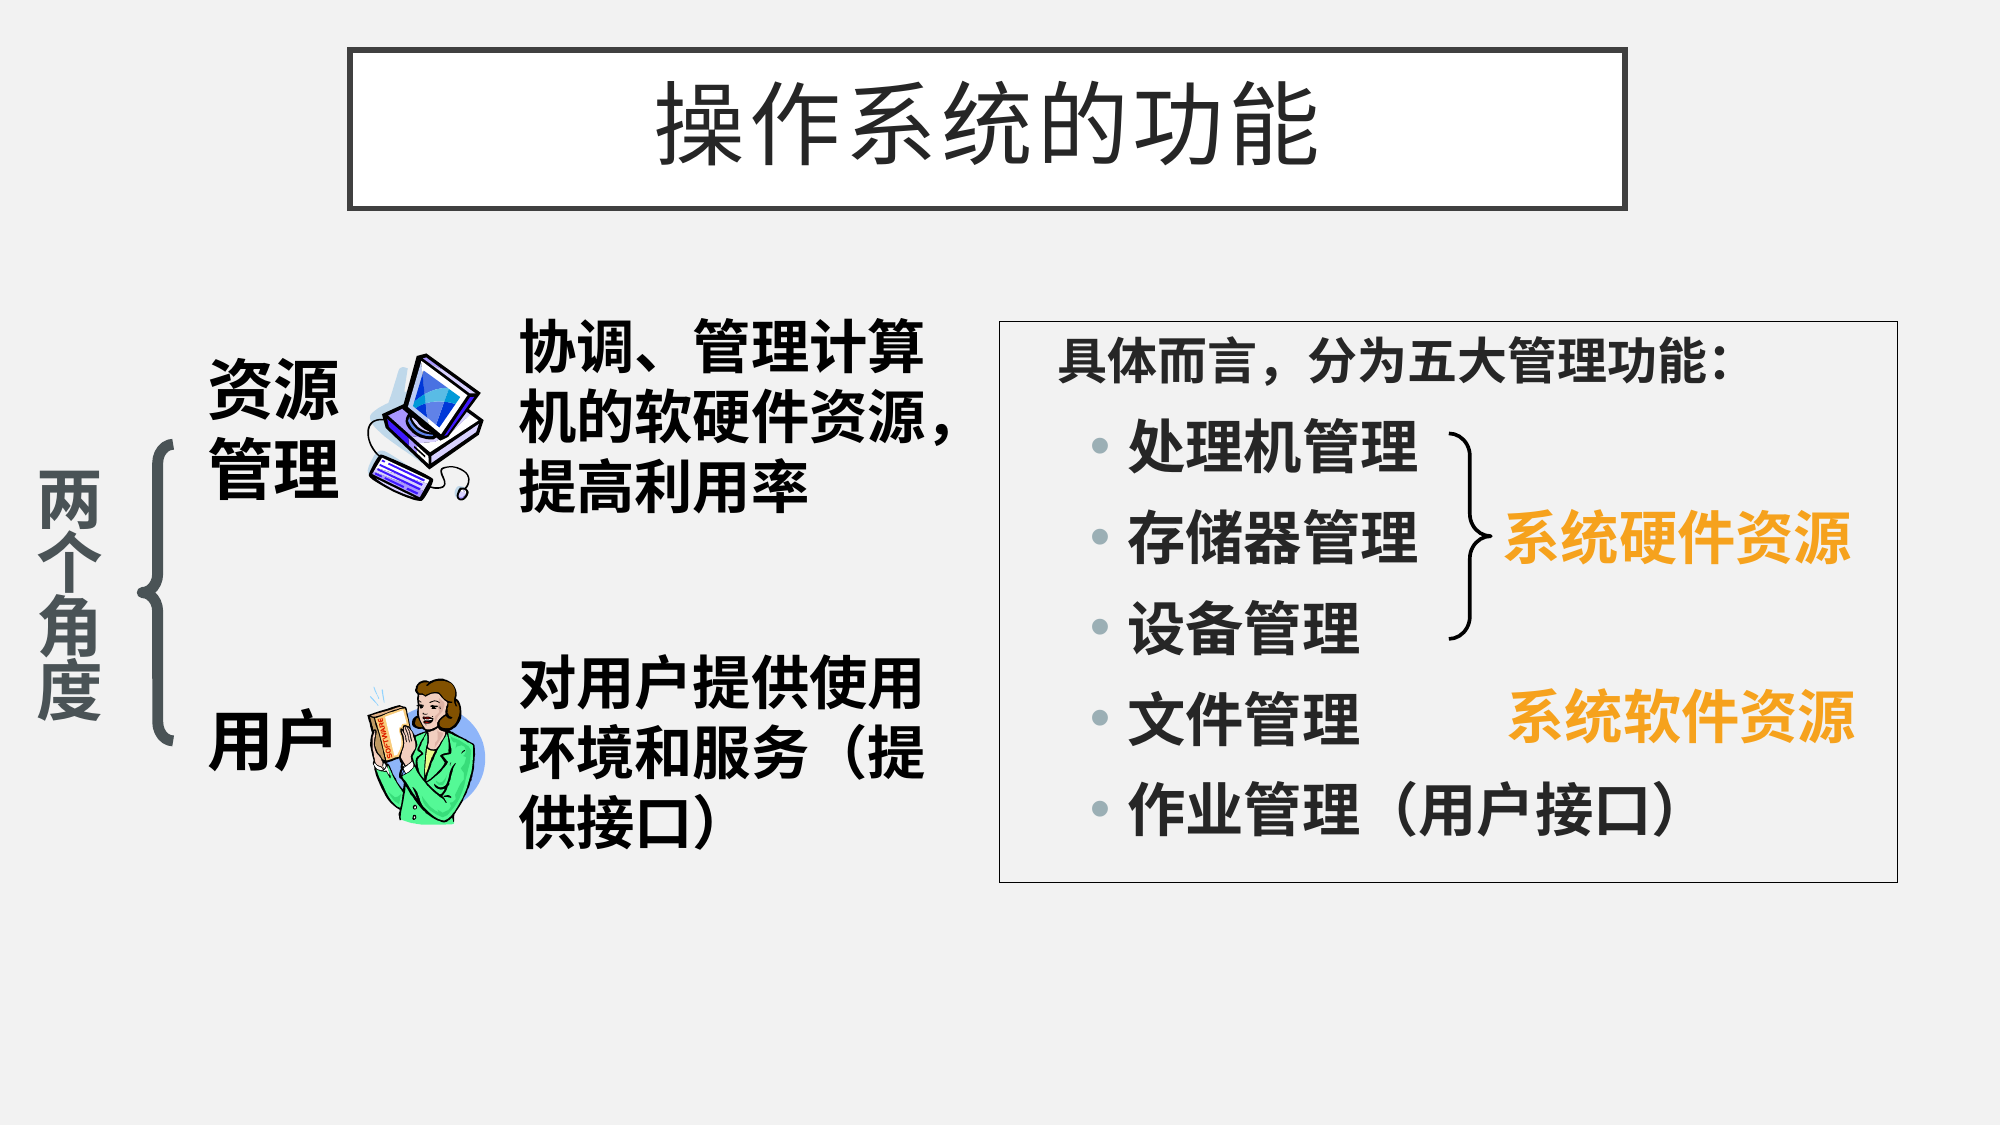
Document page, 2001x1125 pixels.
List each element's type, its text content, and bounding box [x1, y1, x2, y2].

text_box [142, 444, 174, 741]
text_box 系统硬件资源 [1488, 493, 1868, 579]
text_box 系统软件资源 [1491, 673, 1872, 758]
title 操作系统的功能 [347, 47, 1628, 211]
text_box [192, 340, 484, 516]
text_box [1448, 433, 1488, 639]
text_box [192, 678, 486, 825]
text_box 两个角度 [21, 465, 134, 736]
text_box 对用户提供使用环境和服务（提供接口） [503, 638, 954, 864]
text_box 协调、管理计算机的软硬件资源，提高利用率 [503, 302, 954, 528]
list 具体而言，分为五大管理功能： 处理机管理 存储器管理 设备管理 文件管理 作业管理（用户接口） [999, 321, 1898, 883]
